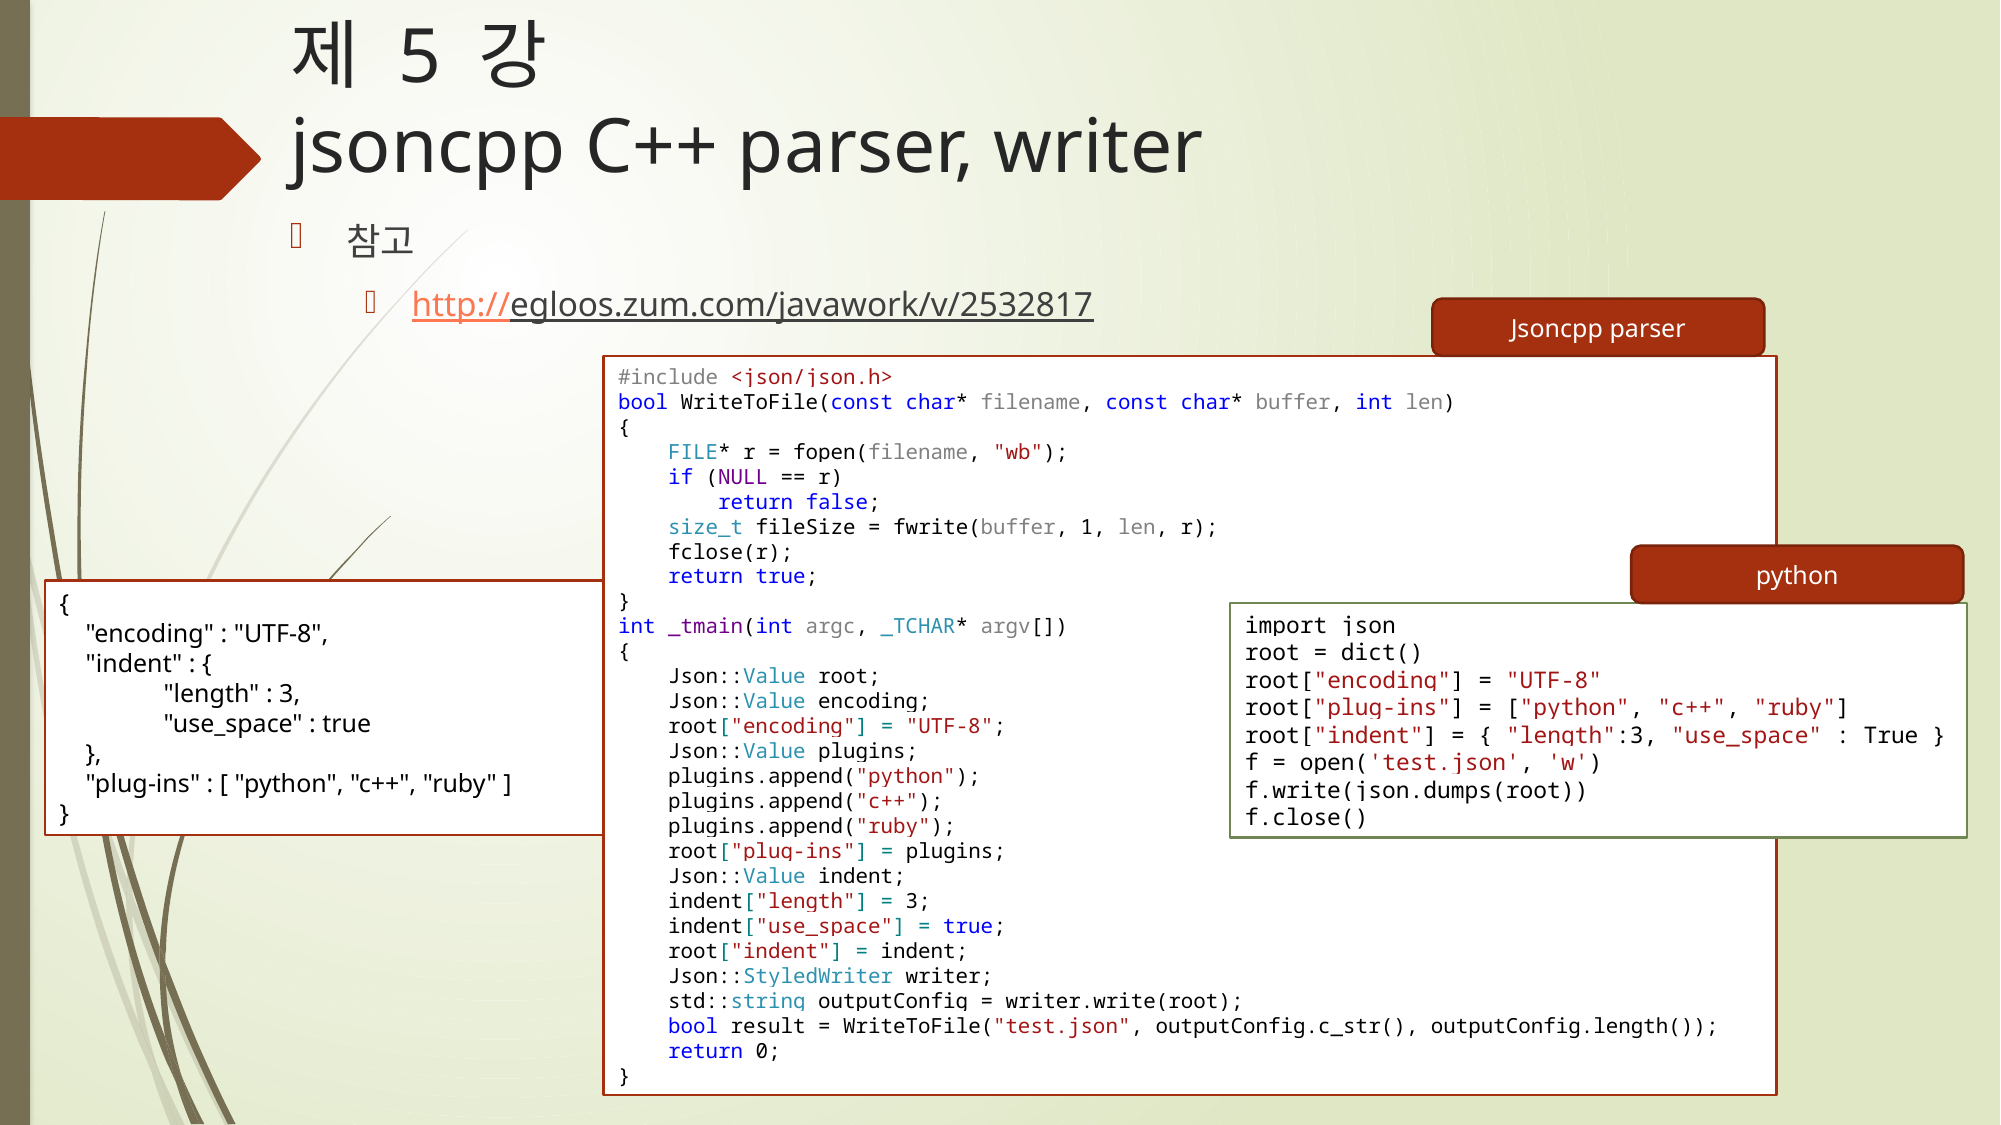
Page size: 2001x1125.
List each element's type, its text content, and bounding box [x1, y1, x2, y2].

text_box python [1629, 544, 1965, 605]
text_box #include <json/json.h> bool WriteToFile(const char* filename, const char* buffer, int len) { FILE* r = fopen(filename, "wb"); if (NULL == r) return false; size_t fileSize = fwrite(buffer, 1, len, r); fclose(r); return true; } int _tmain(int argc, _TCHAR* argv[]) { Json::Value root; Json::Value encoding; root["encoding"] = "UTF-8"; Json::Value plugins; plugins.append("python"); plugins.append("c++"); plugins.append("ruby"); root["plug-ins"] = plugins; Json::Value indent; indent["length"] = 3; indent["use_space"] = true; root["indent"] = indent; Json::StyledWriter writer; std::string outputConfig = writer.write(root); bool result = WriteToFile("test.json", outputConfig.c_str(), outputConfig.length()); return 0; } [602, 355, 1778, 1096]
text_box import json root = dict() root["encoding"] = "UTF-8" root["plug-ins"] = ["python", "c++", "ruby"] root["indent"] = { "length":3, "use_space" : True } f = open('test.json', 'w') f.write(json.dumps(root)) f.close() [1229, 602, 1968, 839]
text_box { "encoding" : "UTF-8", "indent" : { "length" : 3, "use_space" : true }, "plug-ins" : [ "python", "c++", "ruby" ] } [44, 579, 602, 836]
title 제 5 강 jsoncpp C++ parser, writer [275, 0, 1738, 210]
list 참고 http://egloos.zum.com/javawork/v/2532817 [274, 210, 1738, 579]
text_box Jsoncpp parser [1431, 297, 1766, 358]
